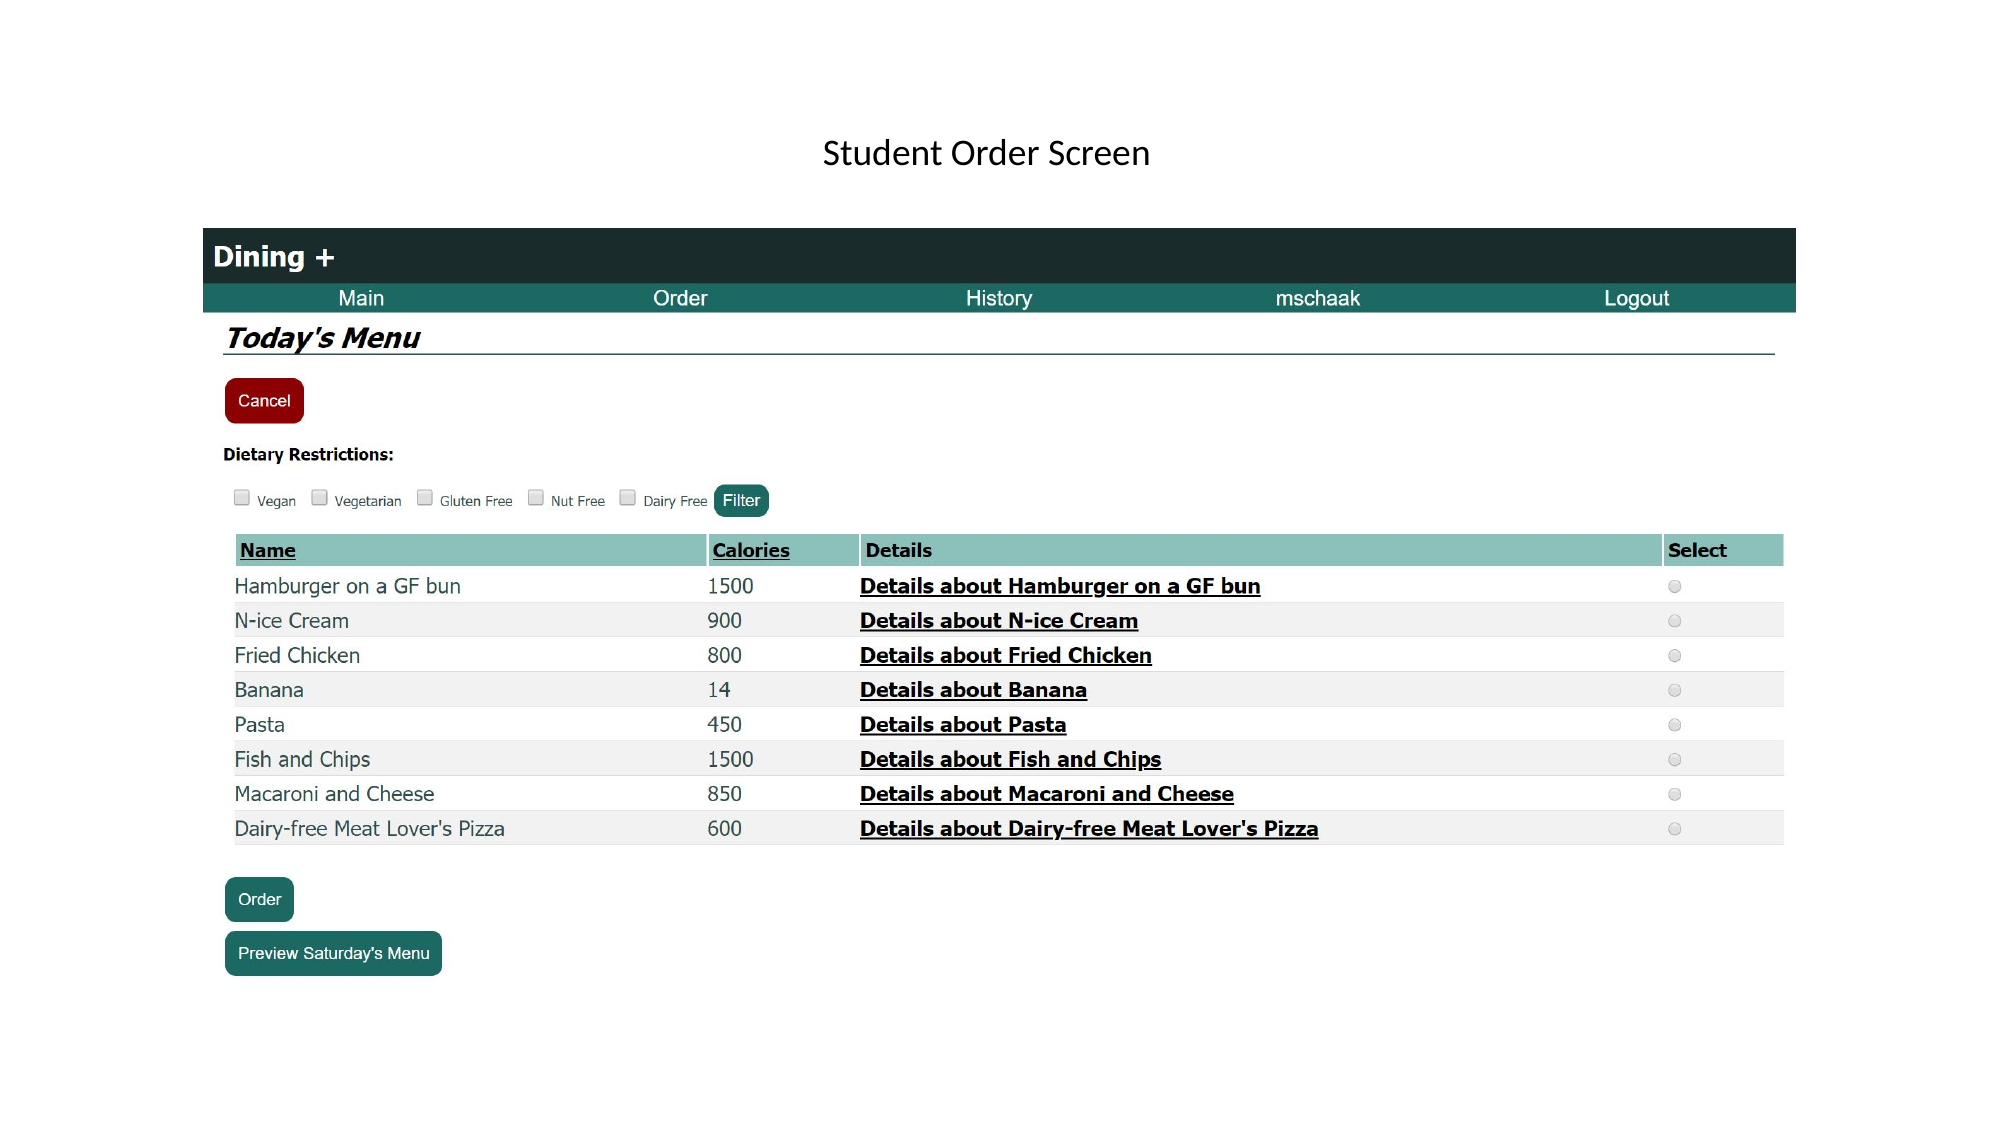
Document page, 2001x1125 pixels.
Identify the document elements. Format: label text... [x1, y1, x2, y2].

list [203, 228, 1796, 1120]
text_box Student Order Screen [807, 120, 1258, 181]
